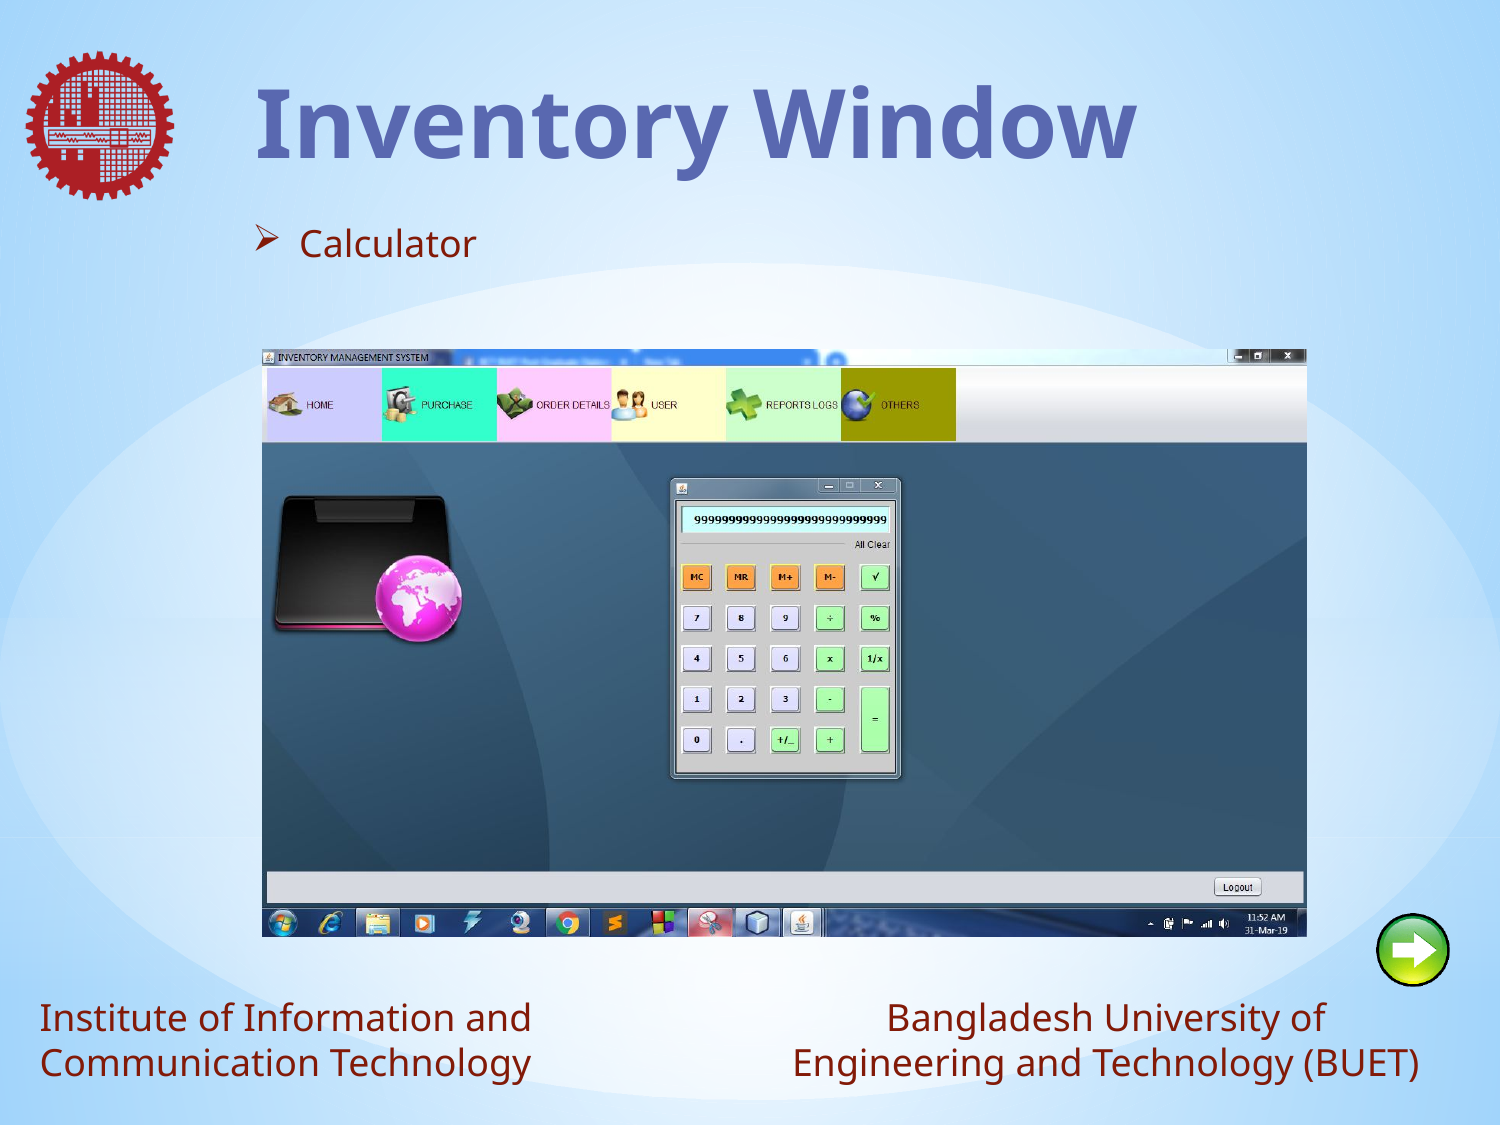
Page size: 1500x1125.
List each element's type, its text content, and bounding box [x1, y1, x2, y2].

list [262, 349, 1307, 937]
text_box Institute of Information and Communication Technology [24, 986, 563, 1092]
text_box [587, 337, 1425, 913]
title Inventory Window [240, 54, 1310, 243]
text_box Bangladesh University of Engineering and Technology (BUET) [774, 986, 1438, 1092]
text_box Calculator [237, 212, 625, 273]
picture [1375, 912, 1451, 987]
picture [24, 49, 176, 202]
